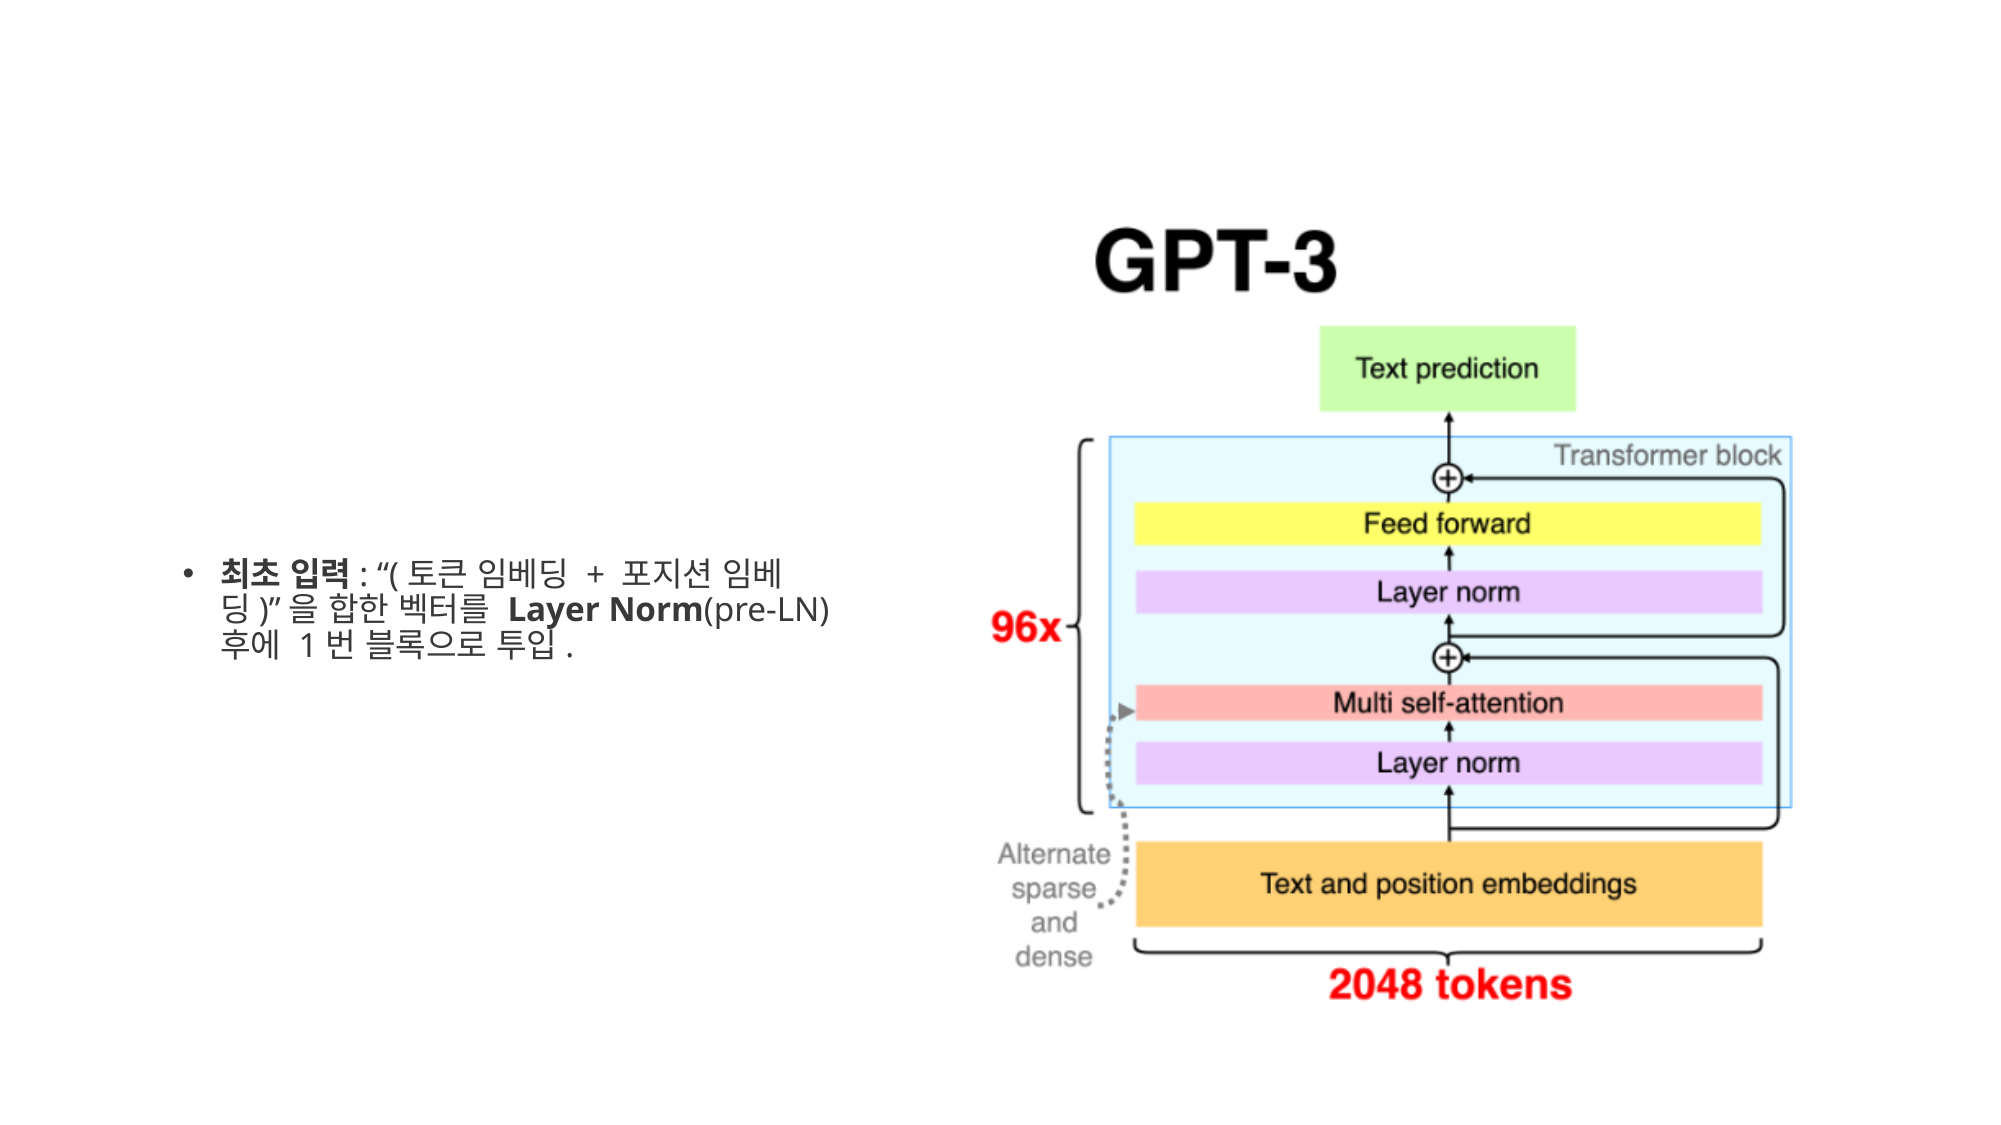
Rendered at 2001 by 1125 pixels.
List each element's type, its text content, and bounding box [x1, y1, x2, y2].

list 최초 입력: “(토큰 임베딩 + 포지션 임베딩)”을 합한 벡터를 Layer Norm(pre-LN) 후에 1번 블록으로 투입. [167, 549, 869, 1125]
picture [977, 196, 1798, 1039]
